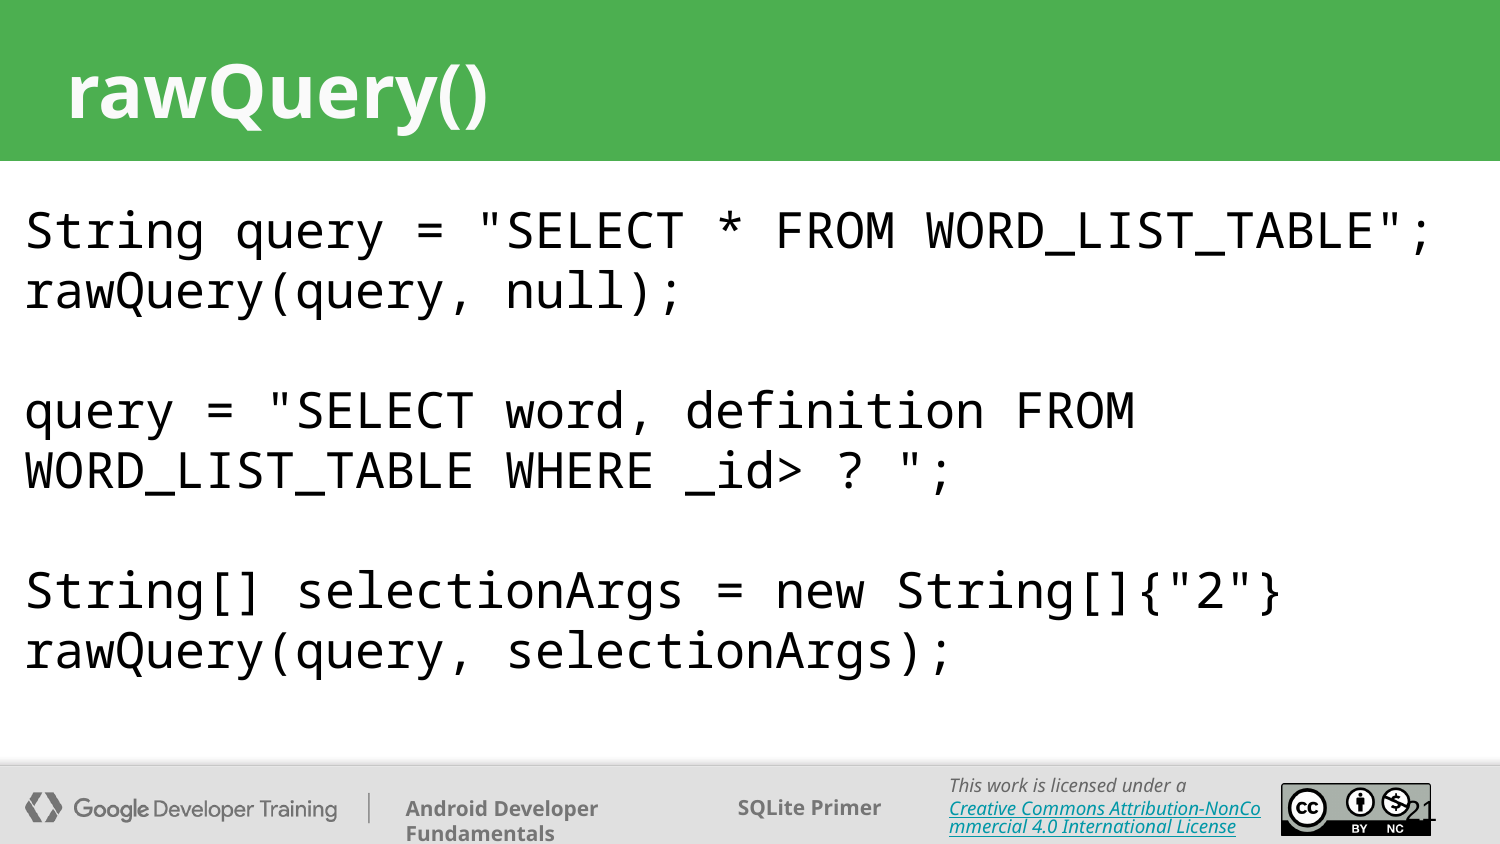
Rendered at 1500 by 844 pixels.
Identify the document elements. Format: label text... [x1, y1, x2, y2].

title rawQuery() [51, 28, 1449, 122]
slide_number ‹#› [1389, 777, 1480, 842]
text_box String query = "SELECT * FROM WORD_LIST_TABLE"; rawQuery(query, null); query = "SELECT word, definition FROM WORD_LIST_TABLE WHERE _id> ? "; String[] selectionArgs = new String[]{"2"} rawQuery(query, selectionArgs); [10, 183, 1488, 731]
picture [0, 161, 1500, 844]
